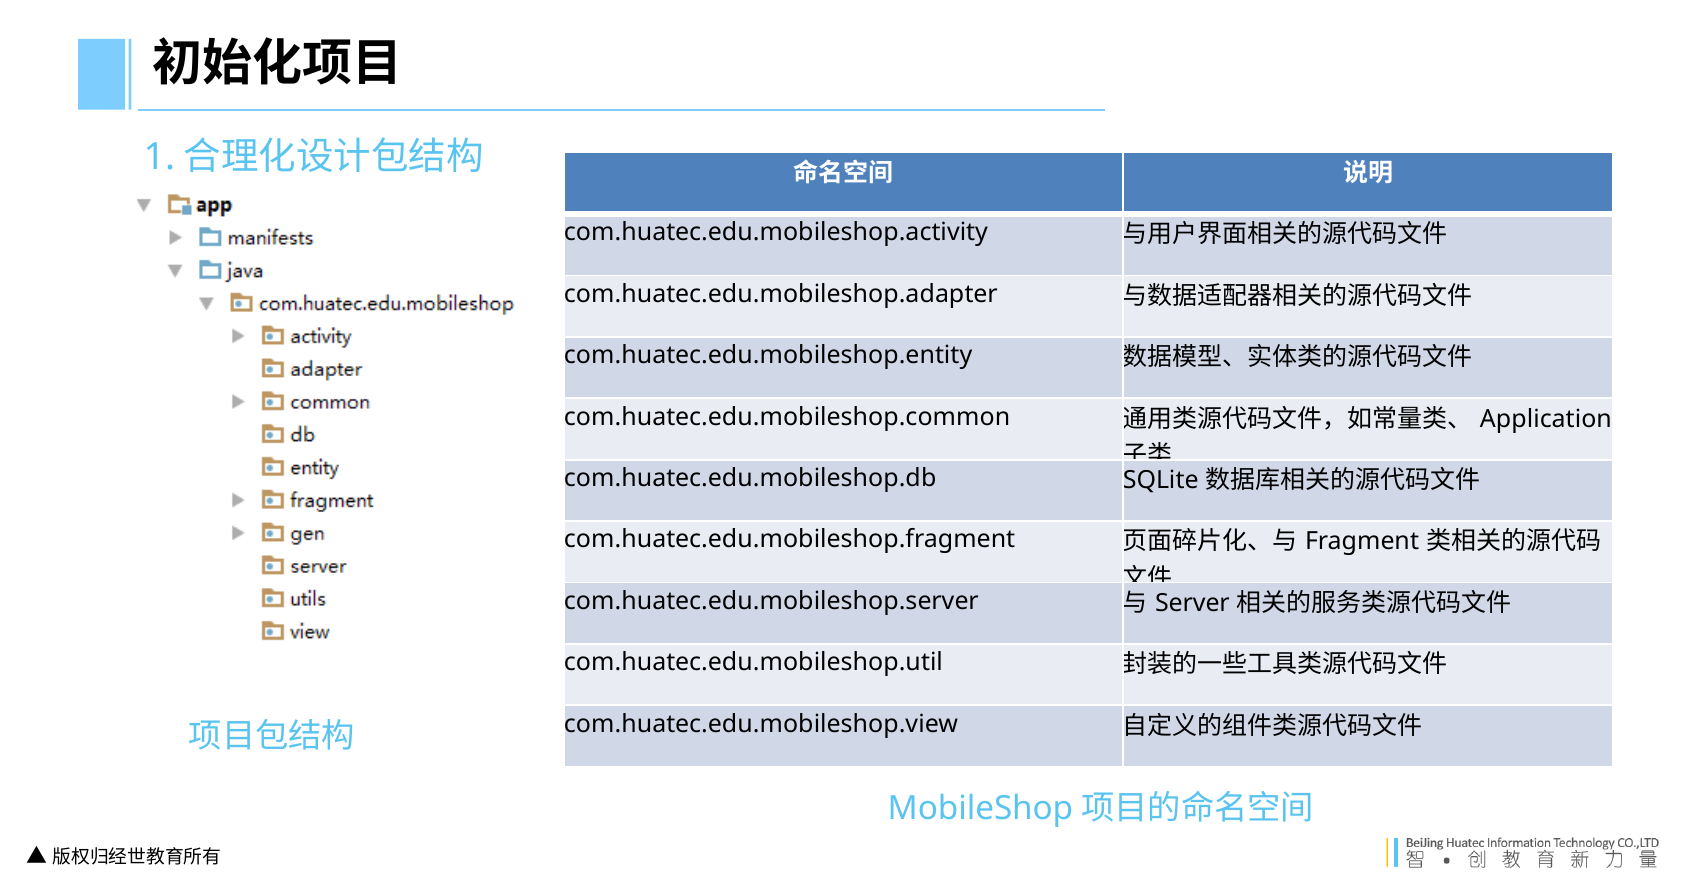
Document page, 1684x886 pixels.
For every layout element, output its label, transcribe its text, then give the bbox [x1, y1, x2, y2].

table_cell 与Server相关的服务类源代码文件 [1124, 583, 1612, 643]
text_box 项目包结构 [107, 706, 461, 762]
table_cell 通用类源代码文件，如常量类、Application子类 [1124, 399, 1612, 459]
table_cell 封装的一些工具类源代码文件 [1124, 645, 1612, 704]
table_cell com.huatec.edu.mobileshop.common [628, 399, 1122, 459]
table_cell com.huatec.edu.mobileshop.entity [628, 338, 1122, 397]
table_cell com.huatec.edu.mobileshop.view [565, 706, 1122, 766]
table_cell com.huatec.edu.mobileshop.util [565, 645, 1122, 704]
text_box 初始化项目 [137, 29, 1145, 85]
table_cell com.huatec.edu.mobileshop.db [628, 461, 1122, 520]
table_cell com.huatec.edu.mobileshop.adapter [628, 276, 1122, 336]
table_cell com.huatec.edu.mobileshop.activity [628, 217, 1122, 275]
table_header 命名空间 [565, 153, 1122, 211]
text_box [126, 37, 133, 101]
table_cell 页面碎片化、与Fragment类相关的源代码文件 [1124, 522, 1612, 582]
table_header 说明 [1124, 153, 1612, 211]
text_box 1.合理化设计包结构 [0, 101, 499, 185]
text_box [76, 37, 126, 101]
table_cell 数据模型、实体类的源代码文件 [1124, 338, 1612, 397]
table_cell 与数据适配器相关的源代码文件 [1124, 276, 1612, 336]
table_cell SQLite数据库相关的源代码文件 [1124, 461, 1612, 520]
table_cell 与用户界面相关的源代码文件 [1124, 217, 1612, 275]
text_box MobileShop项目的命名空间 [806, 779, 1357, 834]
table_cell com.huatec.edu.mobileshop.fragment [628, 522, 1122, 582]
picture [1384, 835, 1661, 869]
table_cell com.huatec.edu.mobileshop.server [628, 583, 1122, 643]
picture [136, 189, 624, 649]
table_cell 自定义的组件类源代码文件 [1124, 706, 1612, 766]
